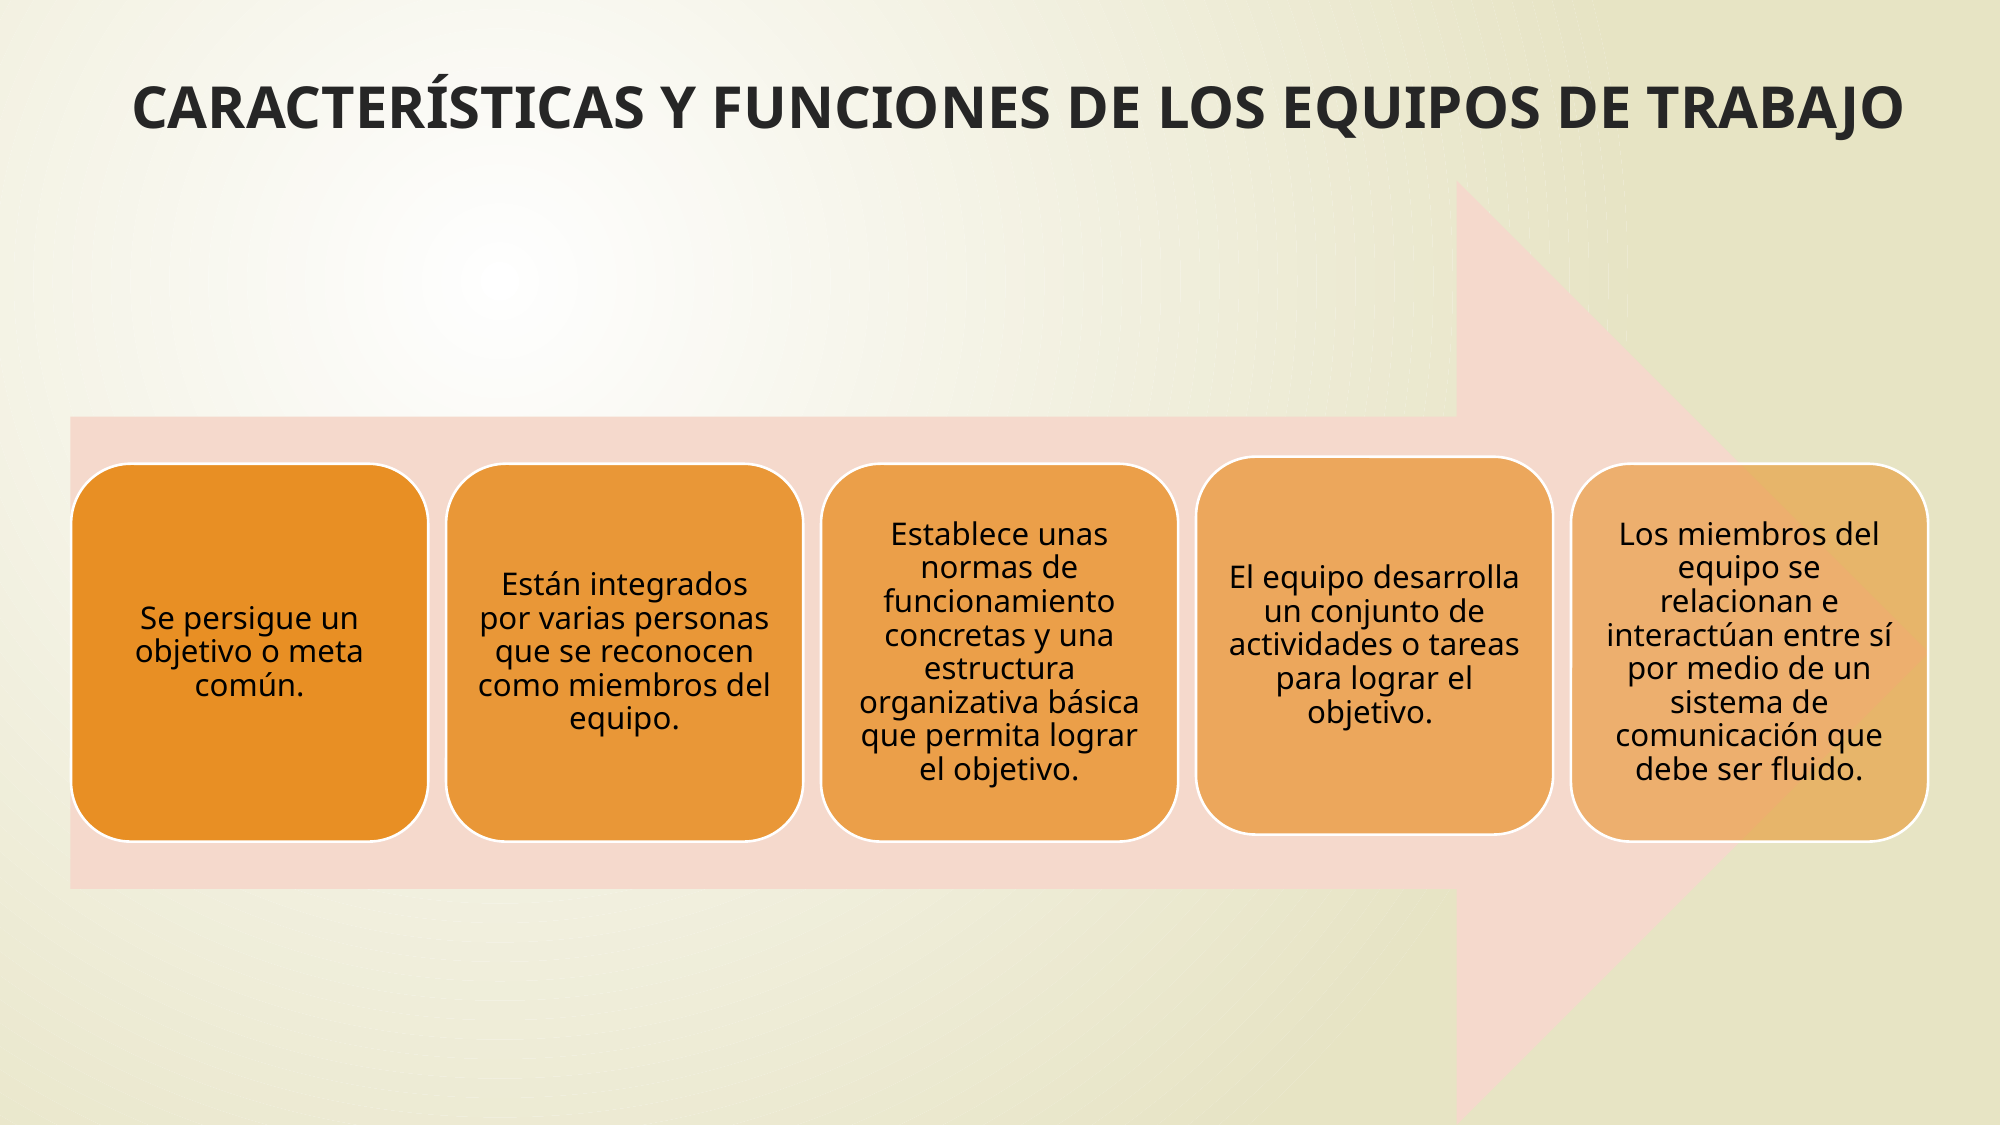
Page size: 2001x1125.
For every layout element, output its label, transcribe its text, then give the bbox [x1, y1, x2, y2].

title CARACTERÍSTICAS Y FUNCIONES DE LOS EQUIPOS DE TRABAJO [101, 62, 1937, 281]
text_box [70, 180, 1930, 1125]
